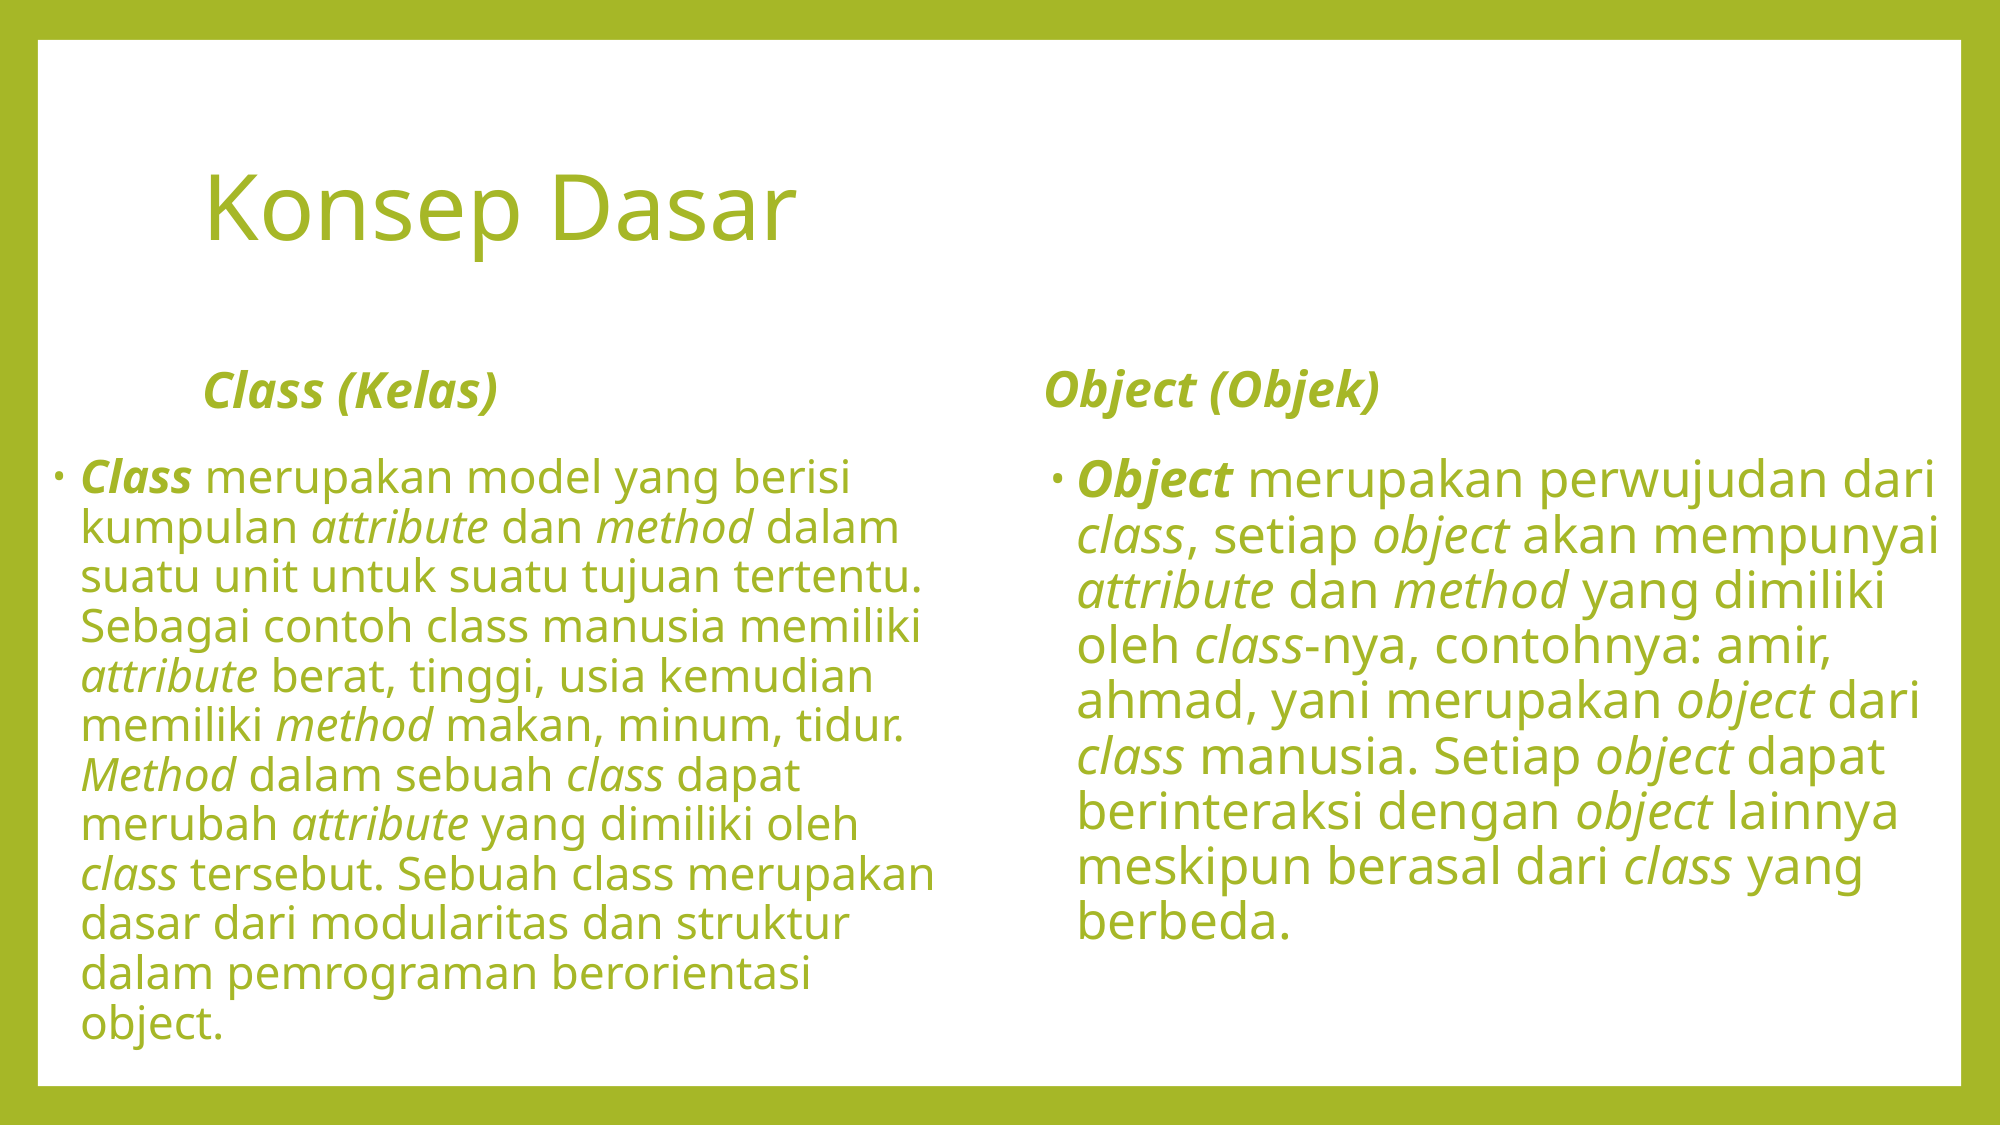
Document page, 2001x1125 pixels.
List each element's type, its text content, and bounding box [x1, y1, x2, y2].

list Object merupakan perwujudan dari class, setiap object akan mempunyai attribute dan method yang dimiliki oleh class-nya, contohnya: amir, ahmad, yani merupakan object dari class manusia. Setiap object dapat berinteraksi dengan object lainnya meskipun berasal dari class yang berbeda. [1028, 446, 1966, 1002]
list Class merupakan model yang berisi kumpulan attribute dan method dalam suatu unit untuk suatu tujuan tertentu. Sebagai contoh class manusia memiliki attribute berat, tinggi, usia kemudian memiliki method makan, minum, tidur. Method dalam sebuah class dapat merubah attribute yang dimiliki oleh class tersebut. Sebuah class merupakan dasar dari modularitas dan struktur dalam pemrograman berorientasi object. [30, 446, 968, 1062]
list Class (Kelas) [187, 328, 968, 446]
list Object (Objek) [1028, 327, 1809, 446]
title Konsep Dasar [187, 99, 1808, 323]
